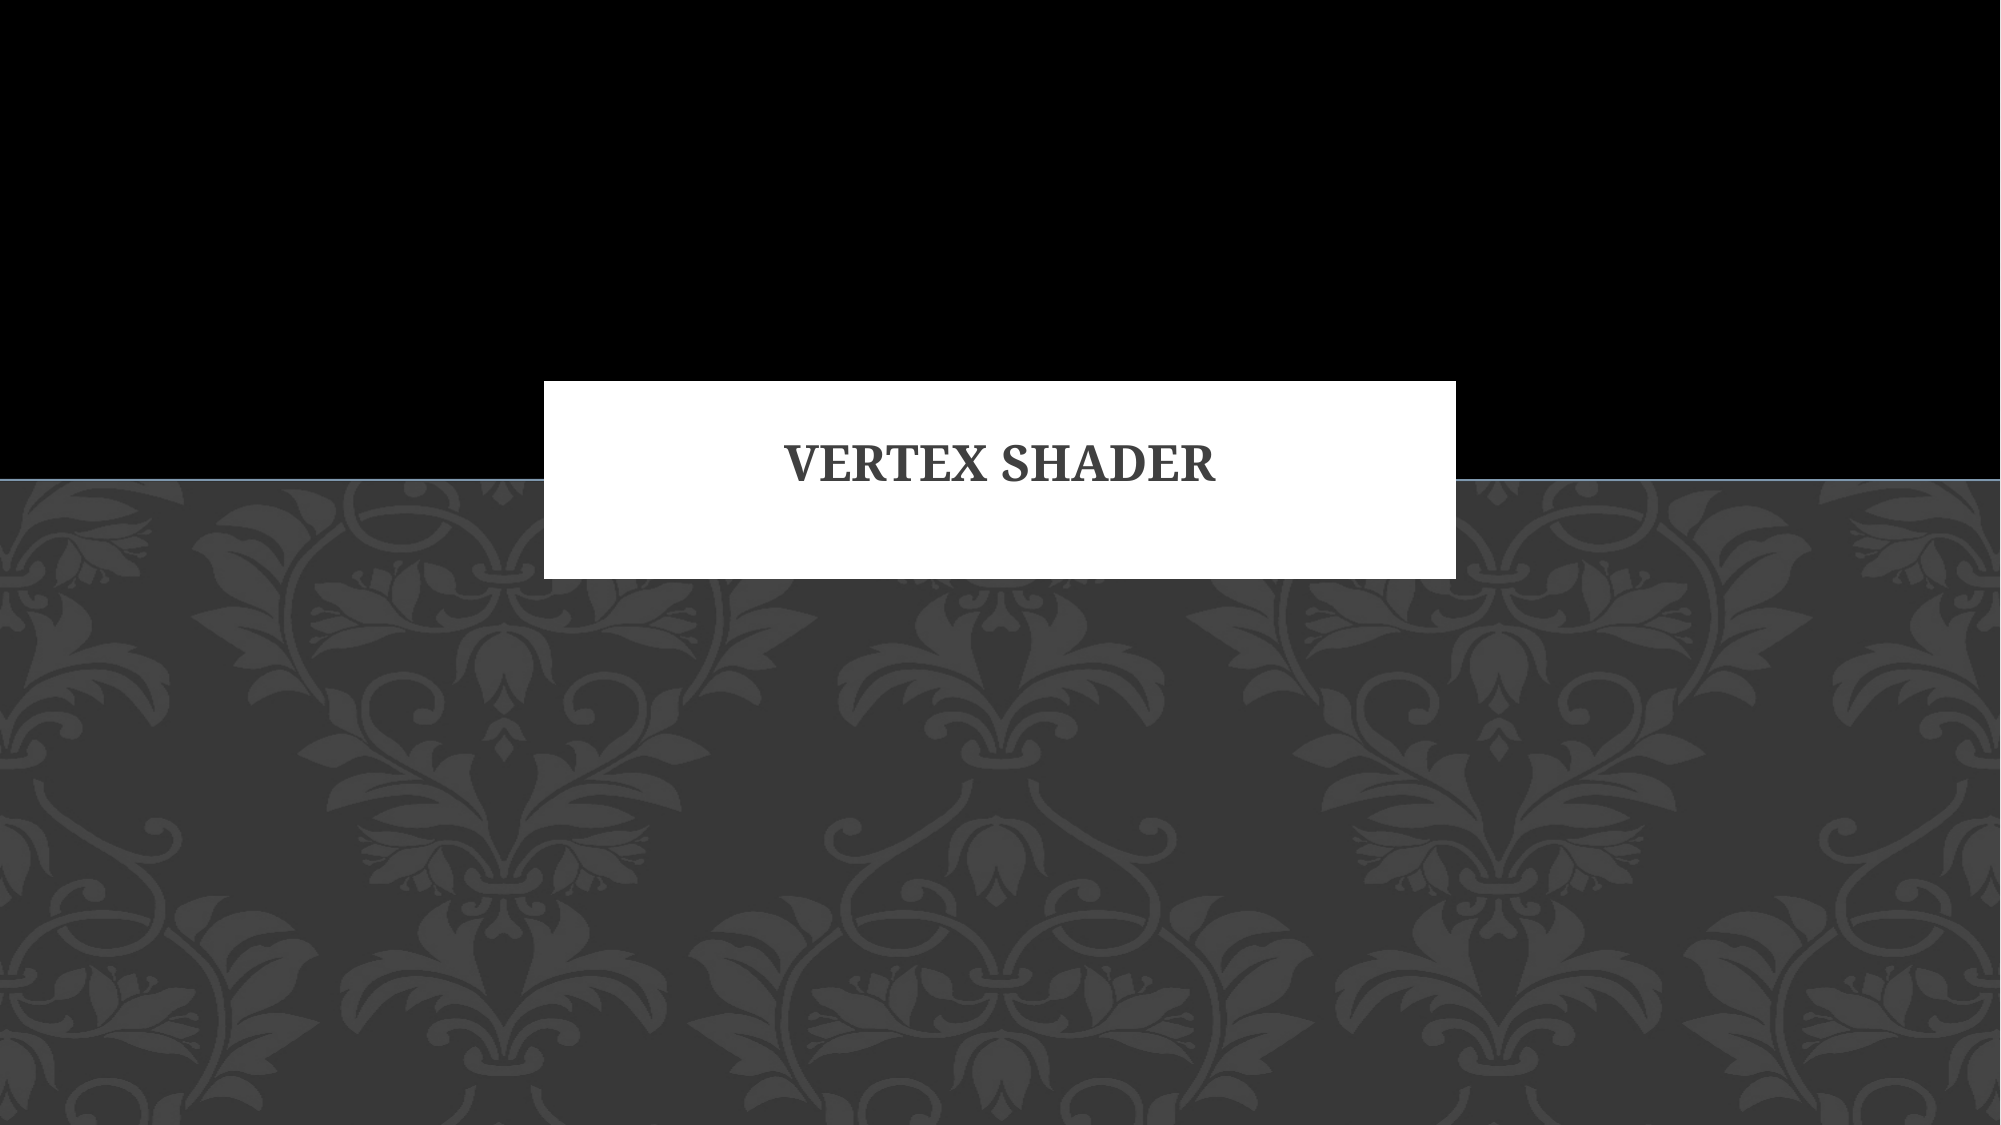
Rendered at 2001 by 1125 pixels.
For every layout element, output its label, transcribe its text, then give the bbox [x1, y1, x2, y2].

title Vertex shader [555, 387, 1445, 498]
